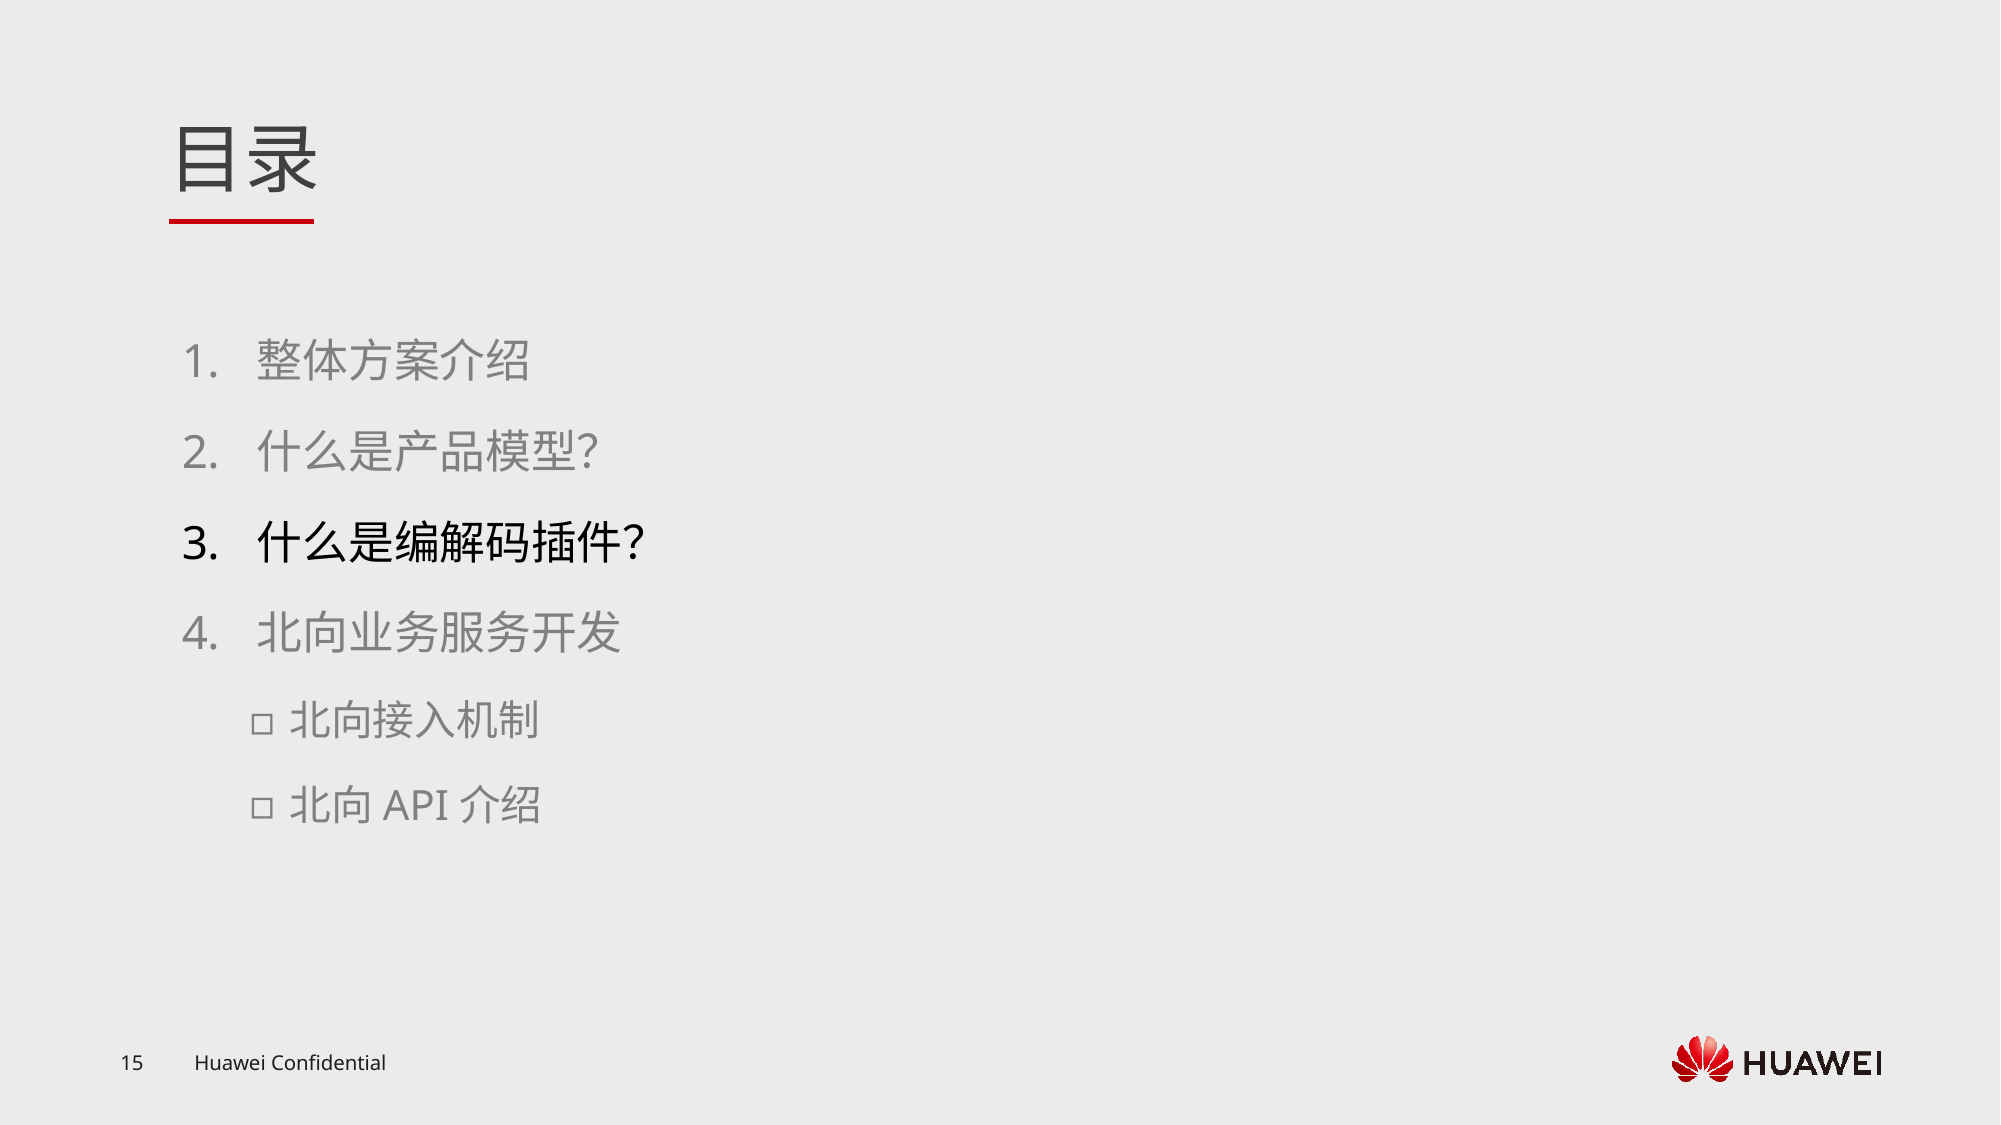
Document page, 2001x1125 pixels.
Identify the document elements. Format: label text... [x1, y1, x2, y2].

picture [1672, 1036, 1881, 1082]
list 整体方案介绍 什么是产品模型？ 什么是编解码插件？ 北向业务服务开发 北向接入机制 北向API介绍 [167, 302, 1833, 970]
